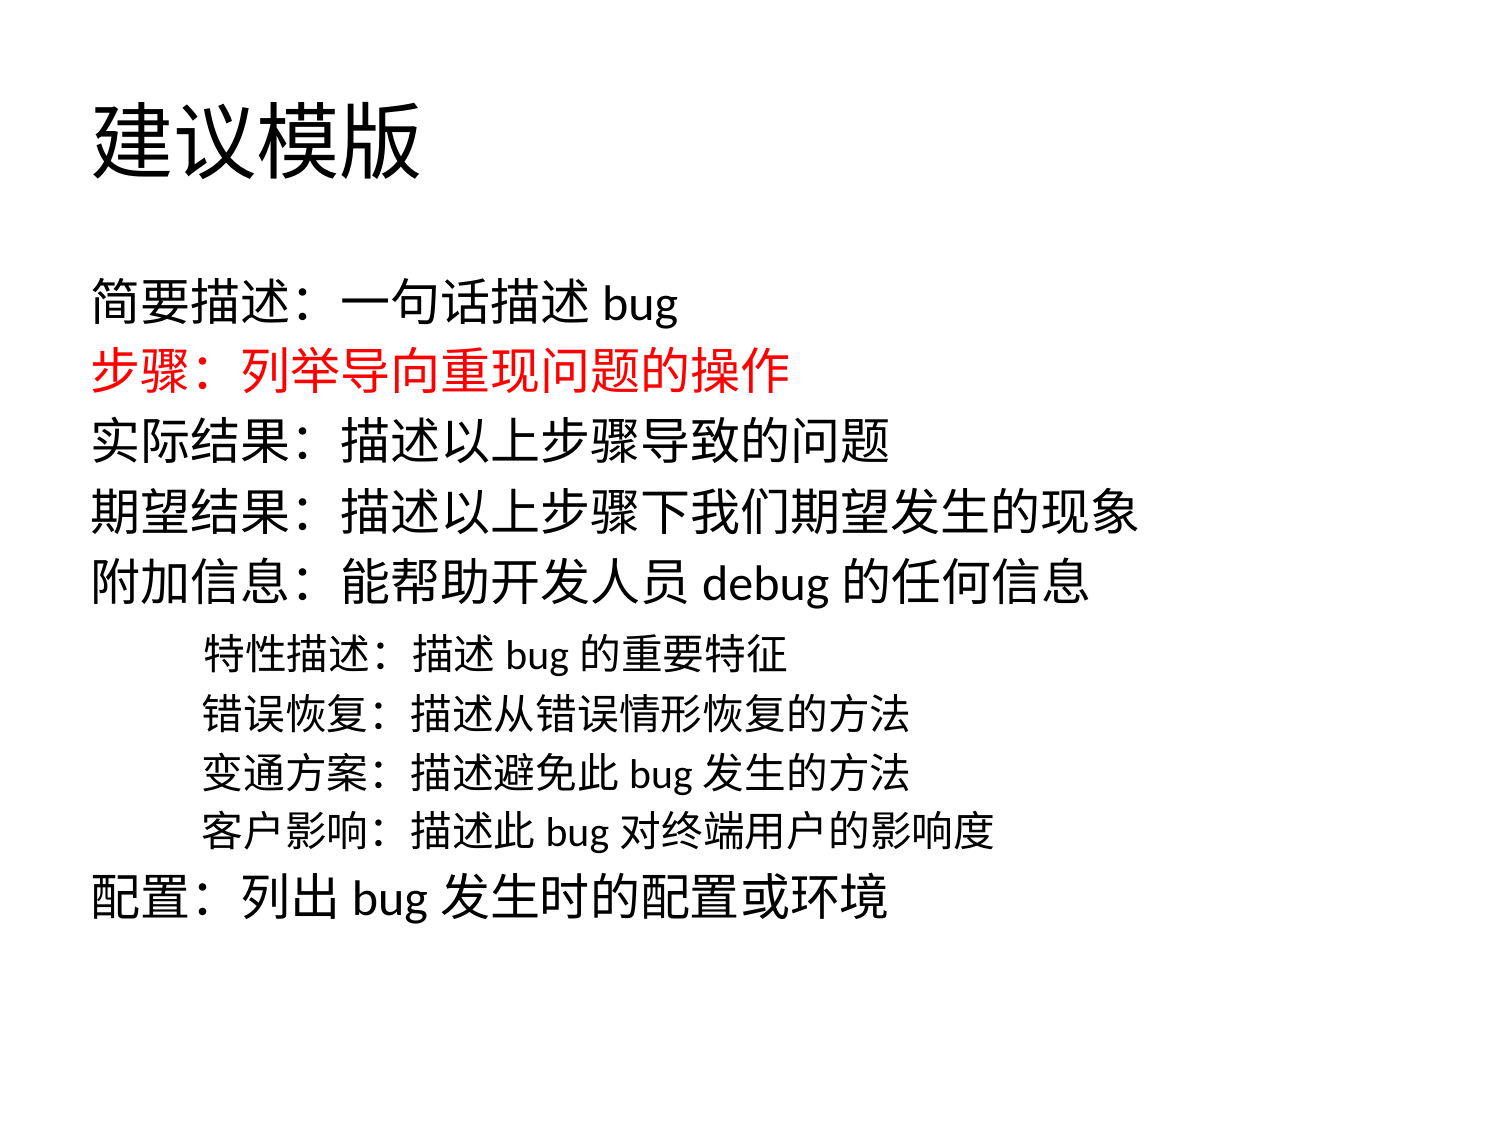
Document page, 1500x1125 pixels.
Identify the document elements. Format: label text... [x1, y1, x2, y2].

list 简要描述：一句话描述bug 步骤：列举导向重现问题的操作 实际结果：描述以上步骤导致的问题 期望结果：描述以上步骤下我们期望发生的现象 附加信息：能帮助开发人员debug的任何信息 特性描述：描述bug的重要特征 错误恢复：描述从错误情形恢复的方法 变通方案：描述避免此bug发生的方法 客户影响：描述此bug对终端用户的影响度 配置：列出bug发生时的配置或环境 [75, 262, 1425, 1005]
title 建议模版 [75, 45, 1425, 233]
